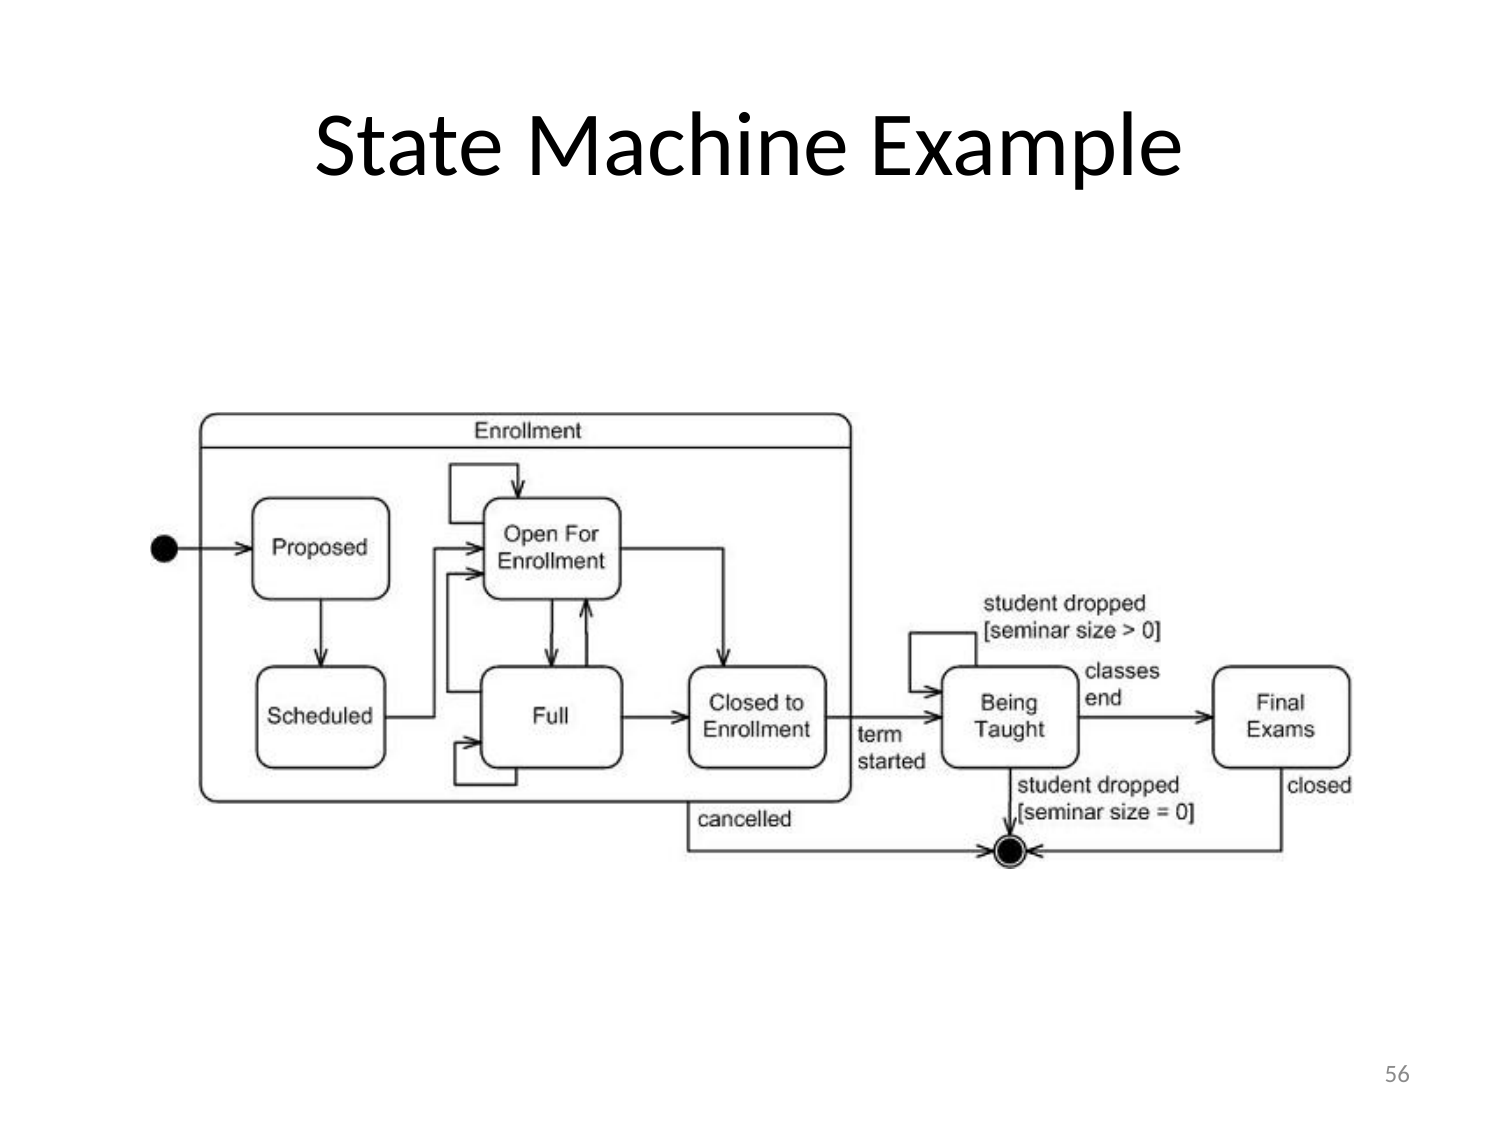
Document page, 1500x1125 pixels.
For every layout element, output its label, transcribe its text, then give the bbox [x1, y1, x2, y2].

slide_number 56 [1074, 1042, 1425, 1103]
picture [149, 412, 1354, 869]
title State Machine Example [75, 45, 1425, 233]
